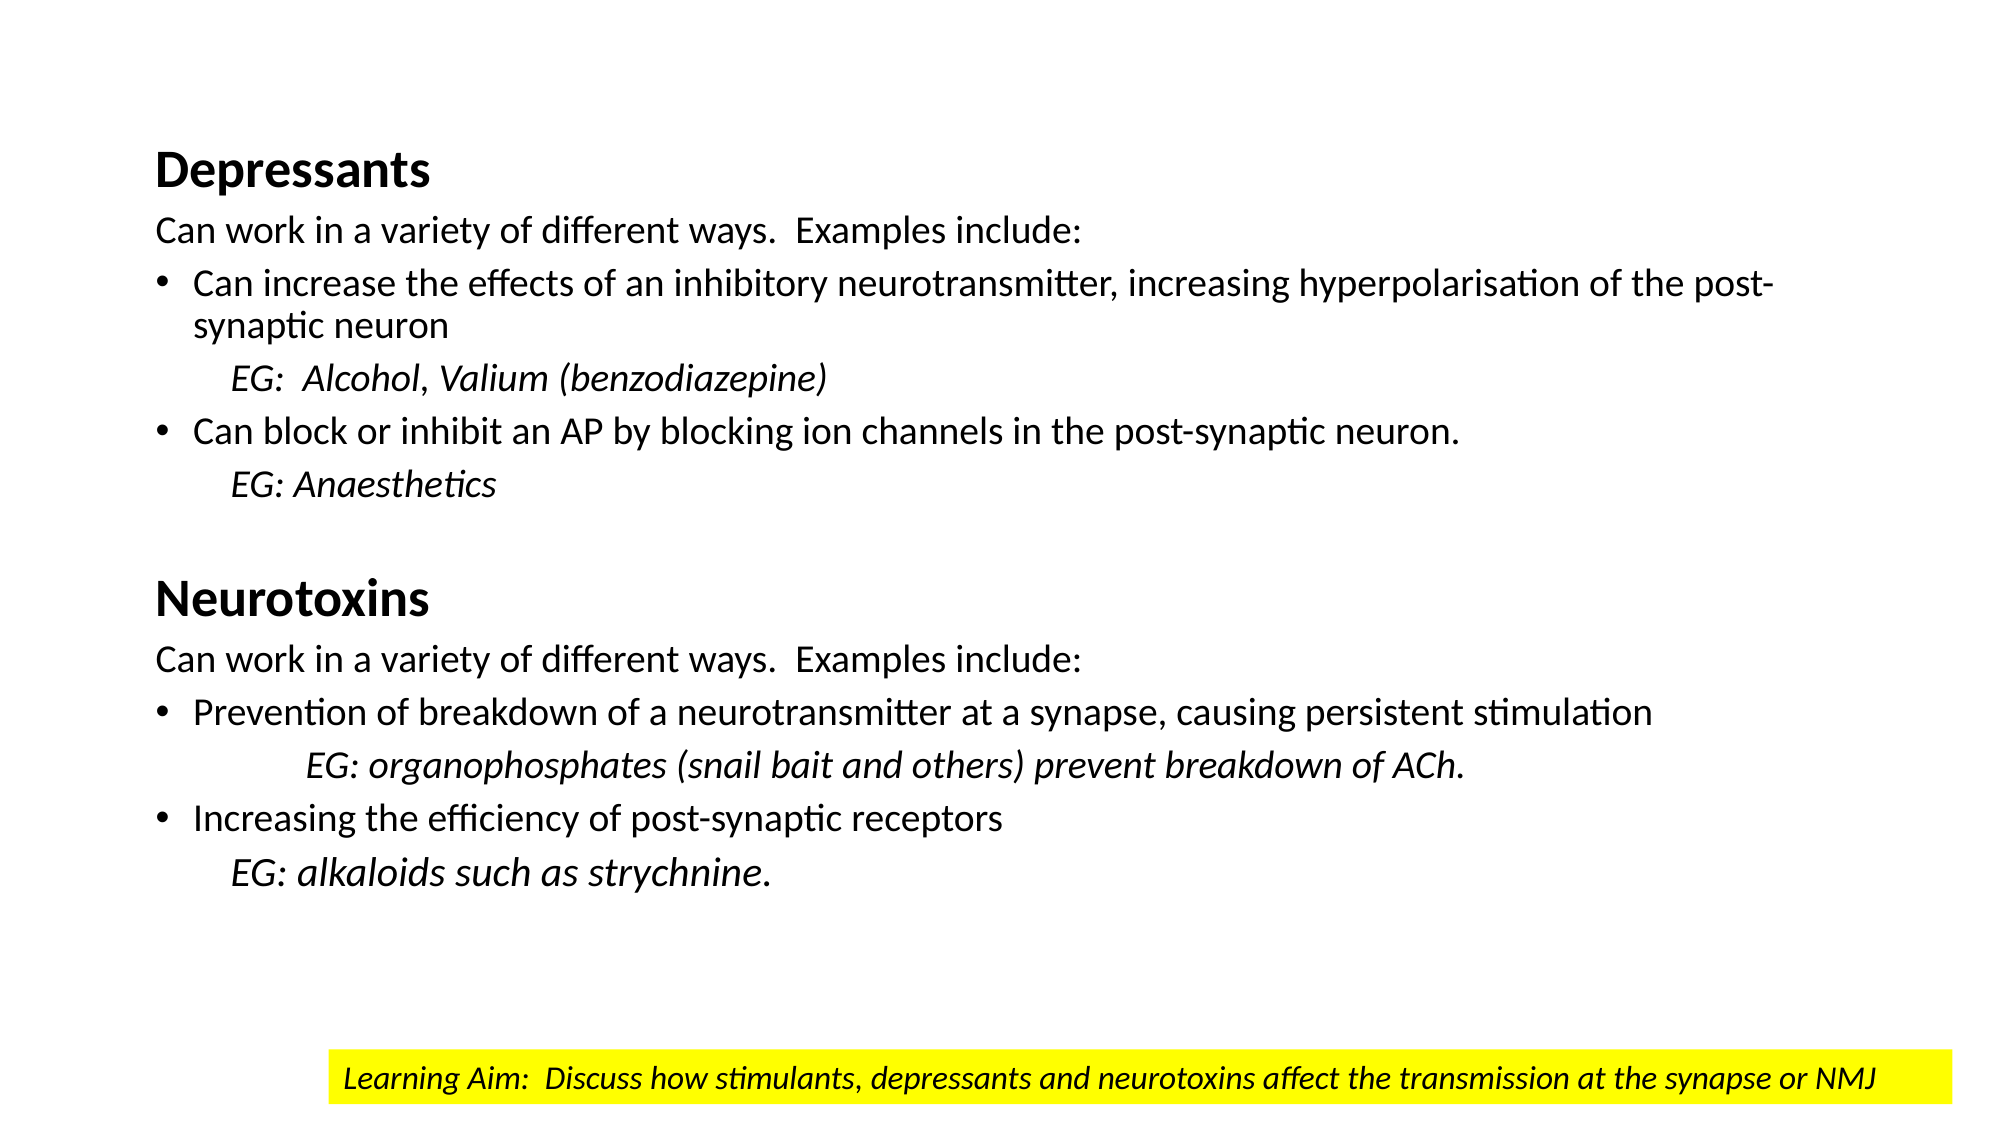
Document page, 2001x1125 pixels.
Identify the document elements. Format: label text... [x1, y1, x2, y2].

text_box Learning Aim: Discuss how stimulants, depressants and neurotoxins affect the transmission at the synapse or NMJ [328, 1049, 1953, 1105]
list Depressants Can work in a variety of different ways. Examples include: Can increase the effects of an inhibitory neurotransmitter, increasing hyperpolarisation of the post-synaptic neuron EG: Alcohol, Valium (benzodiazepine) Can block or inhibit an AP by blocking ion channels in the post-synaptic neuron. EG: Anaesthetics Neurotoxins Can work in a variety of different ways. Examples include: Prevention of breakdown of a neurotransmitter at a synapse, causing persistent stimulation EG: organophosphates (snail bait and others) prevent breakdown of ACh. Increasing the efficiency of post-synaptic receptors EG: alkaloids such as strychnine. [65, 132, 1886, 1101]
